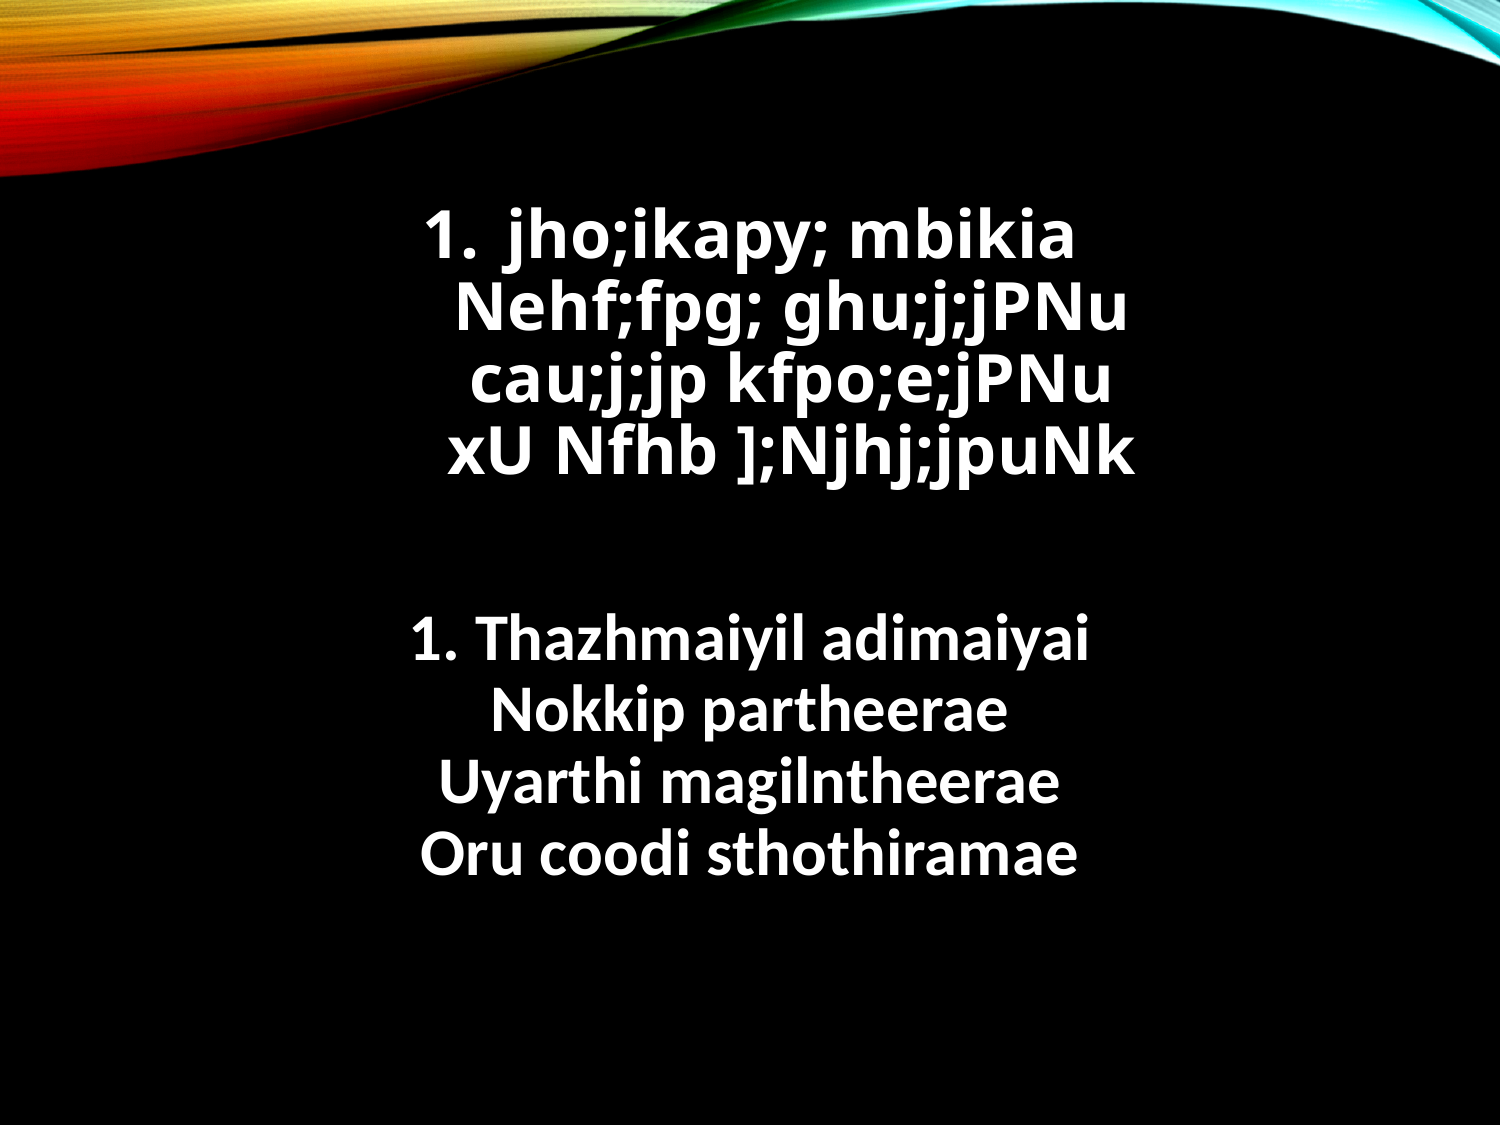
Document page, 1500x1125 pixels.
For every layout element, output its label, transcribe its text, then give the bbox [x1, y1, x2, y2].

list jho;ikapy; mbikia Nehf;fpg; ghu;j;jPNu cau;j;jp kfpo;e;jPNu xU Nfhb ];Njhj;jpuNk 1. Thazhmaiyil adimaiyai Nokkip partheerae Uyarthi magilntheerae Oru coodi sthothiramae [0, 0, 1500, 1100]
